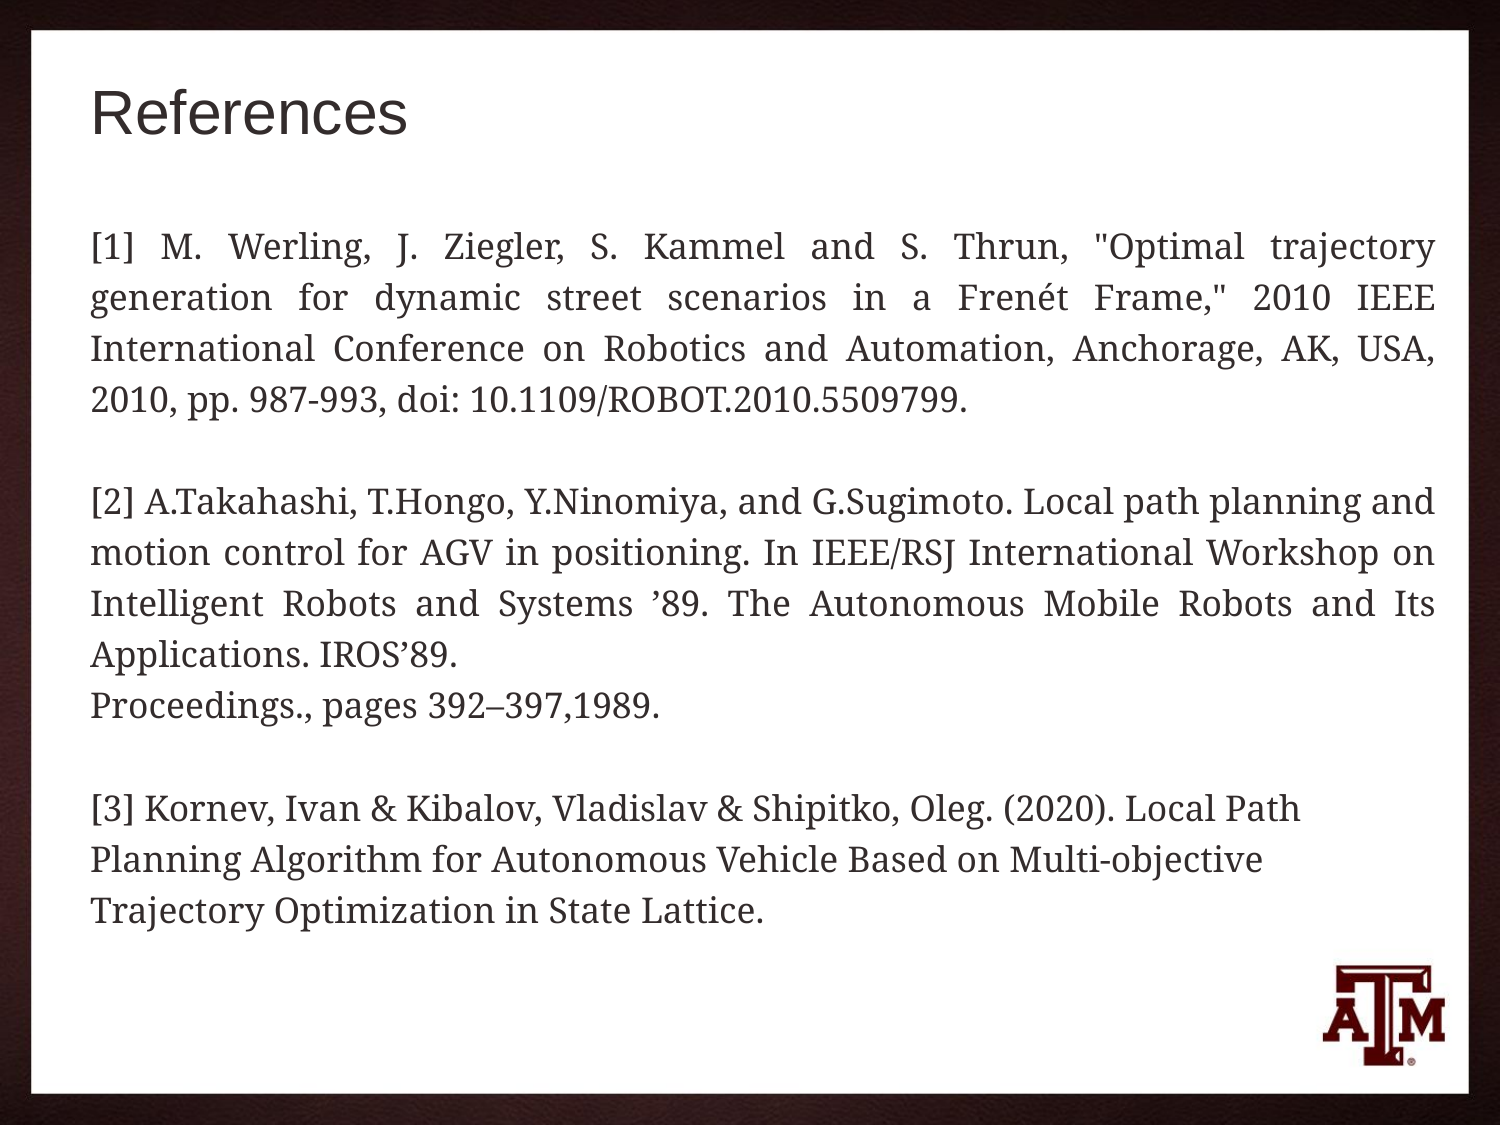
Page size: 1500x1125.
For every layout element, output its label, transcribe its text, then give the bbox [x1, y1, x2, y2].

list [1] M. Werling, J. Ziegler, S. Kammel and S. Thrun, "Optimal trajectory generation for dynamic street scenarios in a Frenét Frame," 2010 IEEE International Conference on Robotics and Automation, Anchorage, AK, USA, 2010, pp. 987-993, doi: 10.1109/ROBOT.2010.5509799. [2] A.Takahashi, T.Hongo, Y.Ninomiya, and G.Sugimoto. Local path planning and motion control for AGV in positioning. In IEEE/RSJ International Workshop on Intelligent Robots and Systems ’89. The Autonomous Mobile Robots and Its Applications. IROS’89. Proceedings., pages 392–397,1989. [3] Kornev, Ivan & Kibalov, Vladislav & Shipitko, Oleg. (2020). Local Path Planning Algorithm for Autonomous Vehicle Based on Multi-objective Trajectory Optimization in State Lattice. [75, 207, 1452, 1086]
title References [75, 36, 1425, 183]
picture [0, 0, 1500, 1125]
